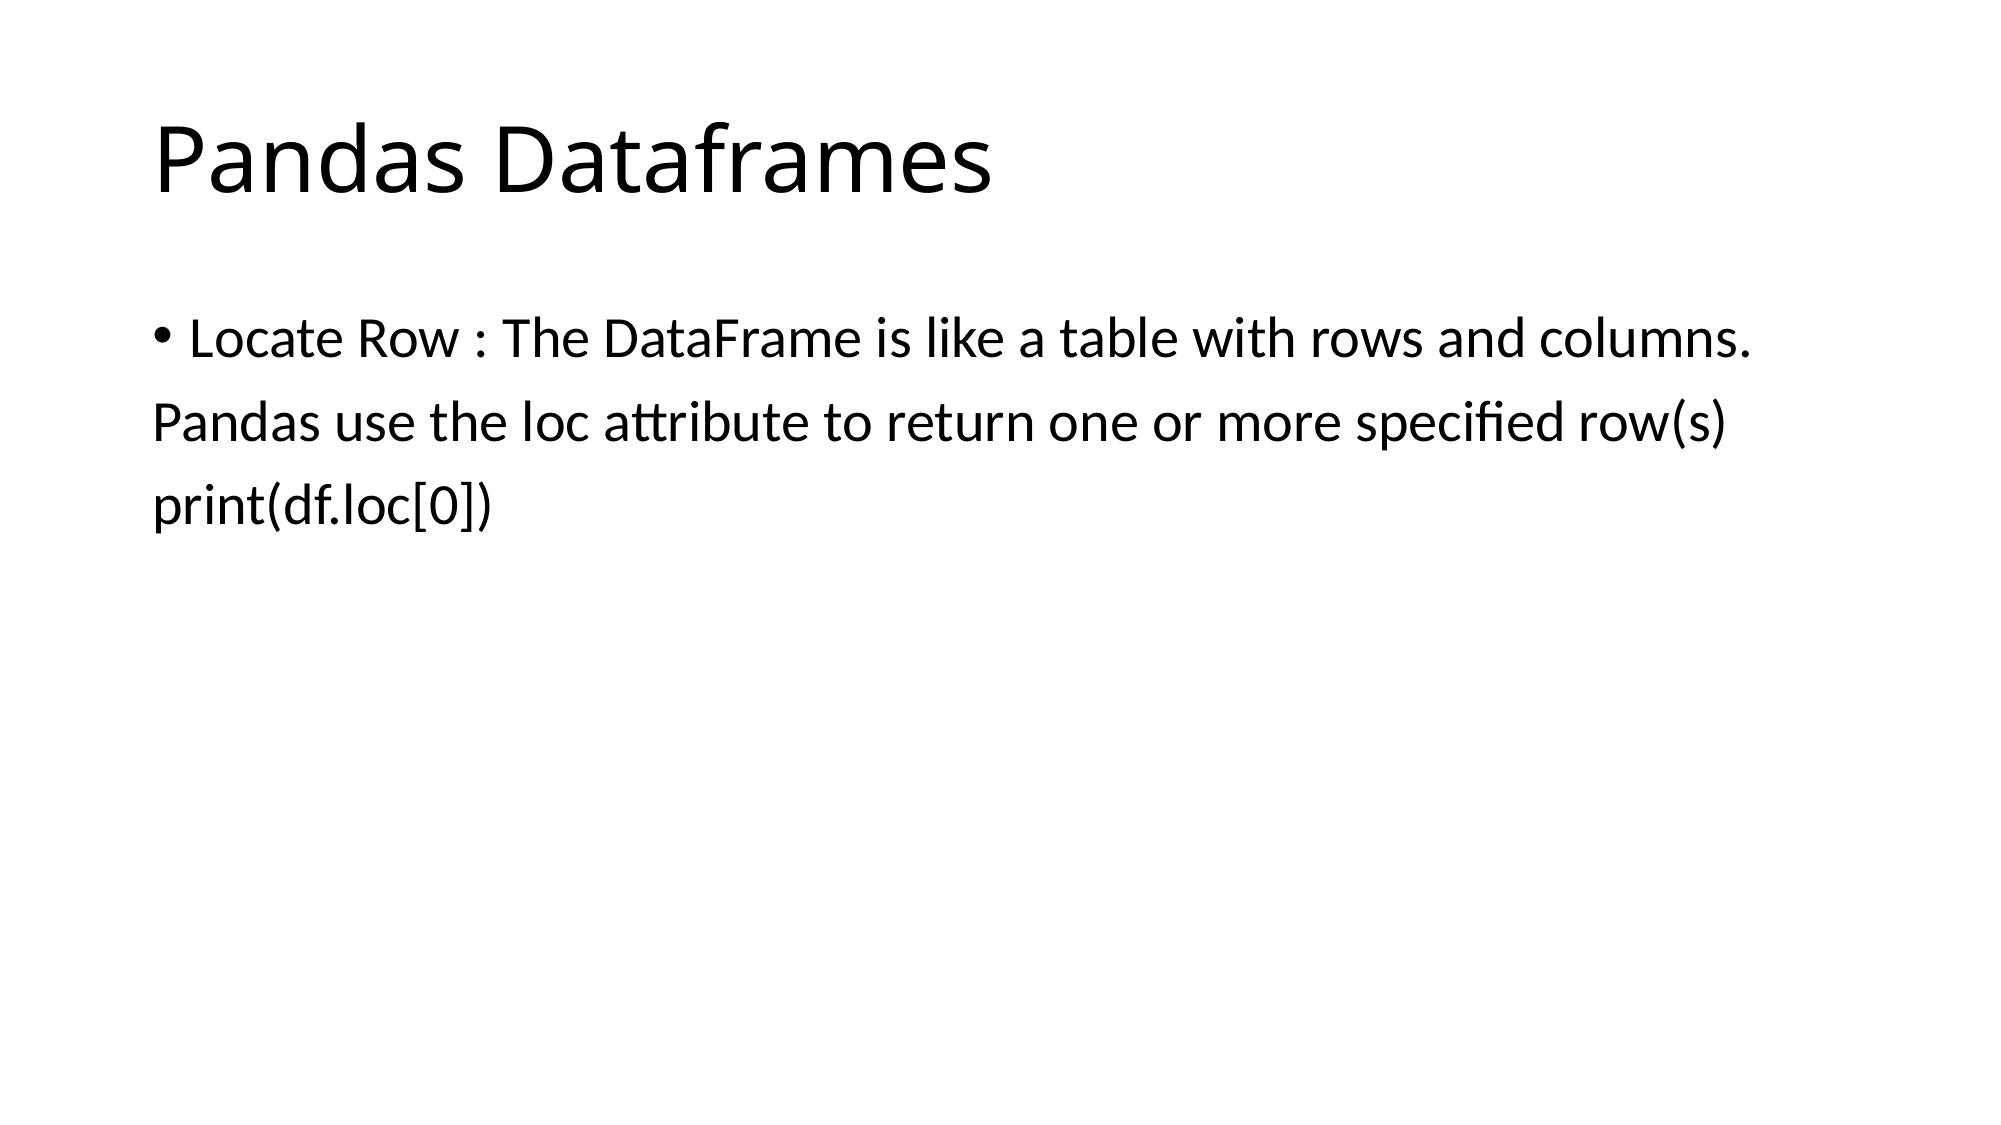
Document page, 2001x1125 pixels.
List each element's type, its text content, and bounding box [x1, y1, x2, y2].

list Locate Row : The DataFrame is like a table with rows and columns. Pandas use the loc attribute to return one or more specified row(s) print(df.loc[0]) [137, 299, 1863, 1014]
title Pandas Dataframes [137, 53, 1863, 272]
